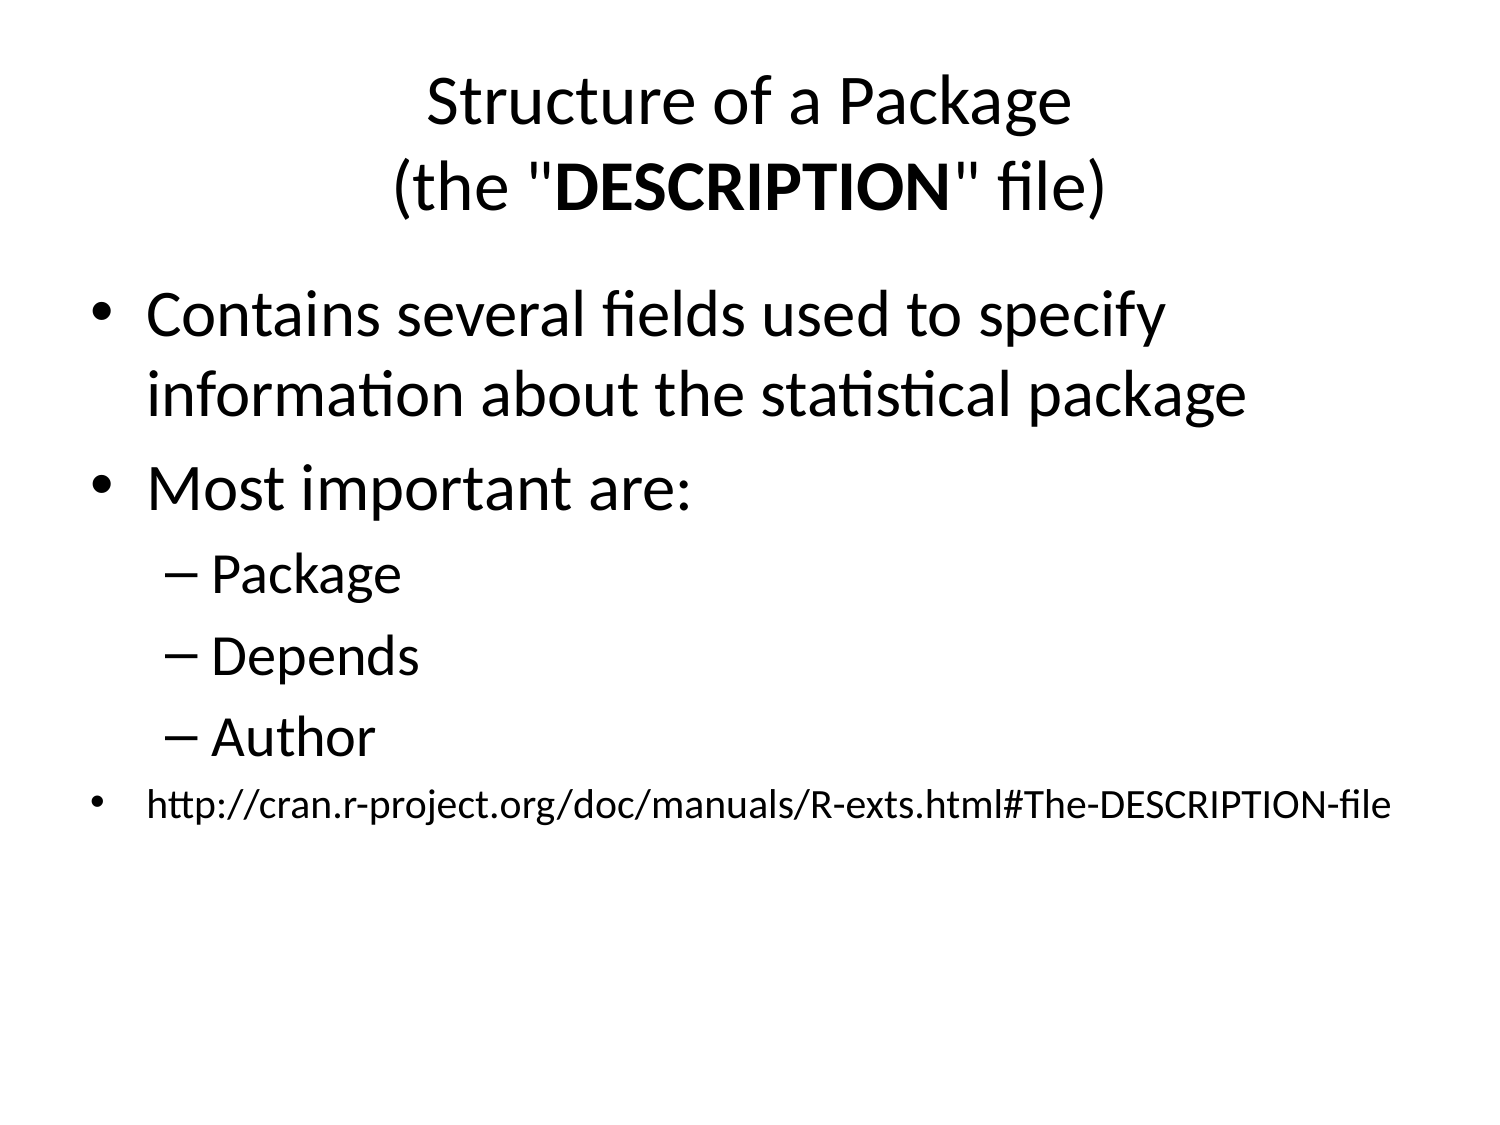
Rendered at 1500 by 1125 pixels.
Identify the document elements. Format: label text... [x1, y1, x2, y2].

title Structure of a Package (the "DESCRIPTION" file) [75, 45, 1425, 233]
list Contains several fields used to specify information about the statistical package Most important are: Package Depends Author http://cran.r-project.org/doc/manuals/R-exts.html#The-DESCRIPTION-file [75, 262, 1425, 1005]
